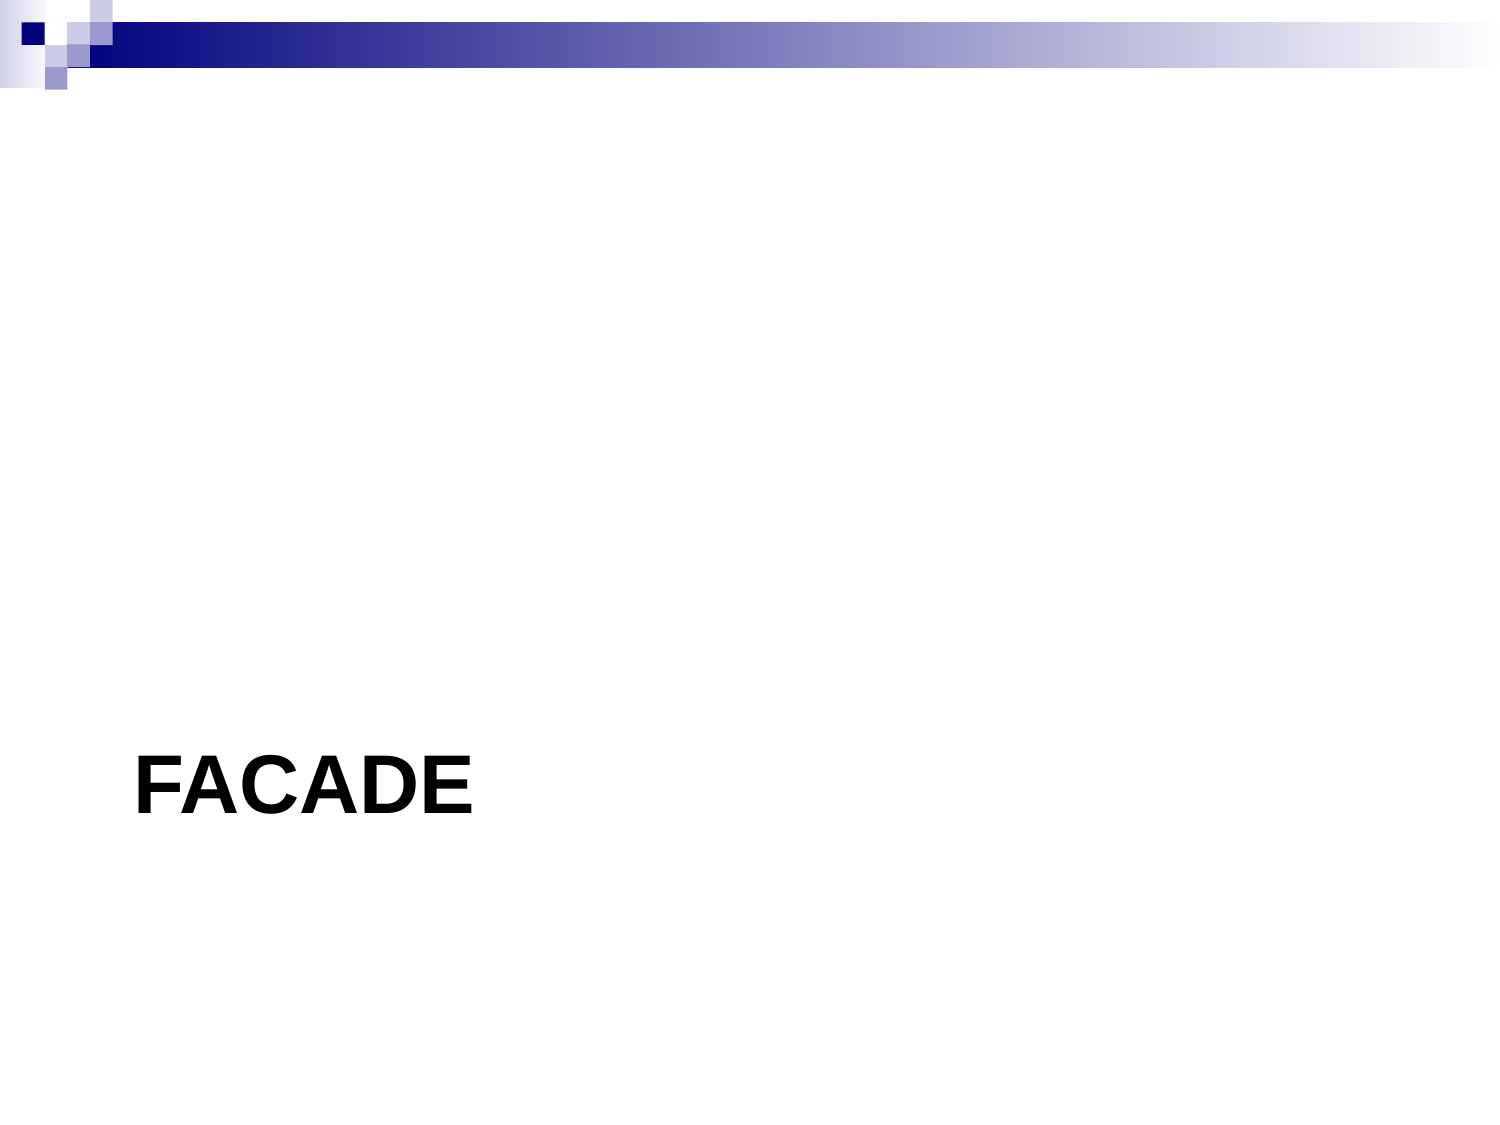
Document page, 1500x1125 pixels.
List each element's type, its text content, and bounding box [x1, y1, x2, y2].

title Facade [118, 722, 1394, 947]
